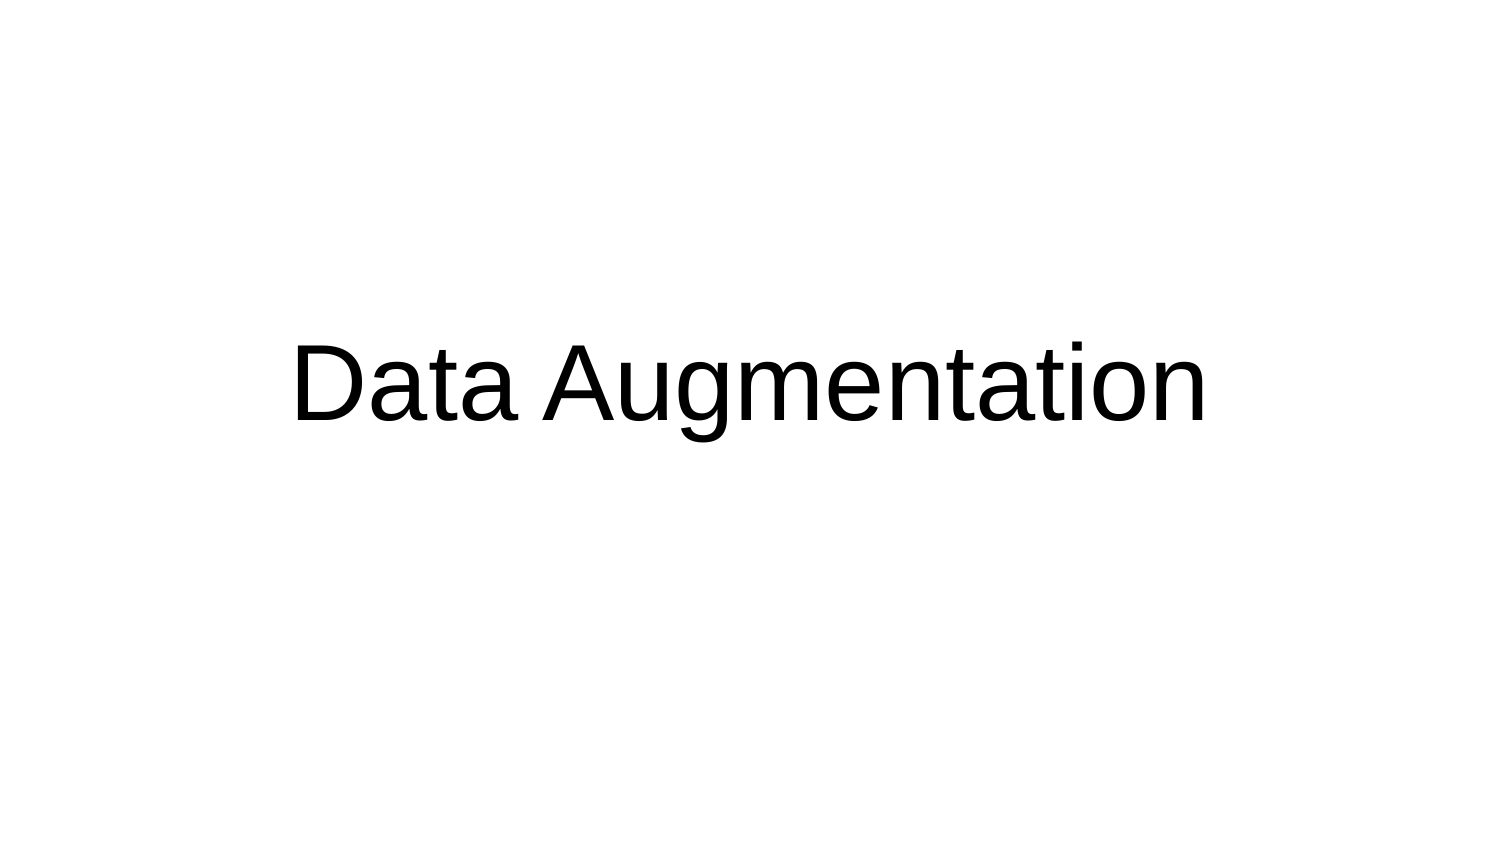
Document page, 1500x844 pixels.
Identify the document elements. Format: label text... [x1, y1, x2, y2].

title Data Augmentation [51, 122, 1449, 459]
